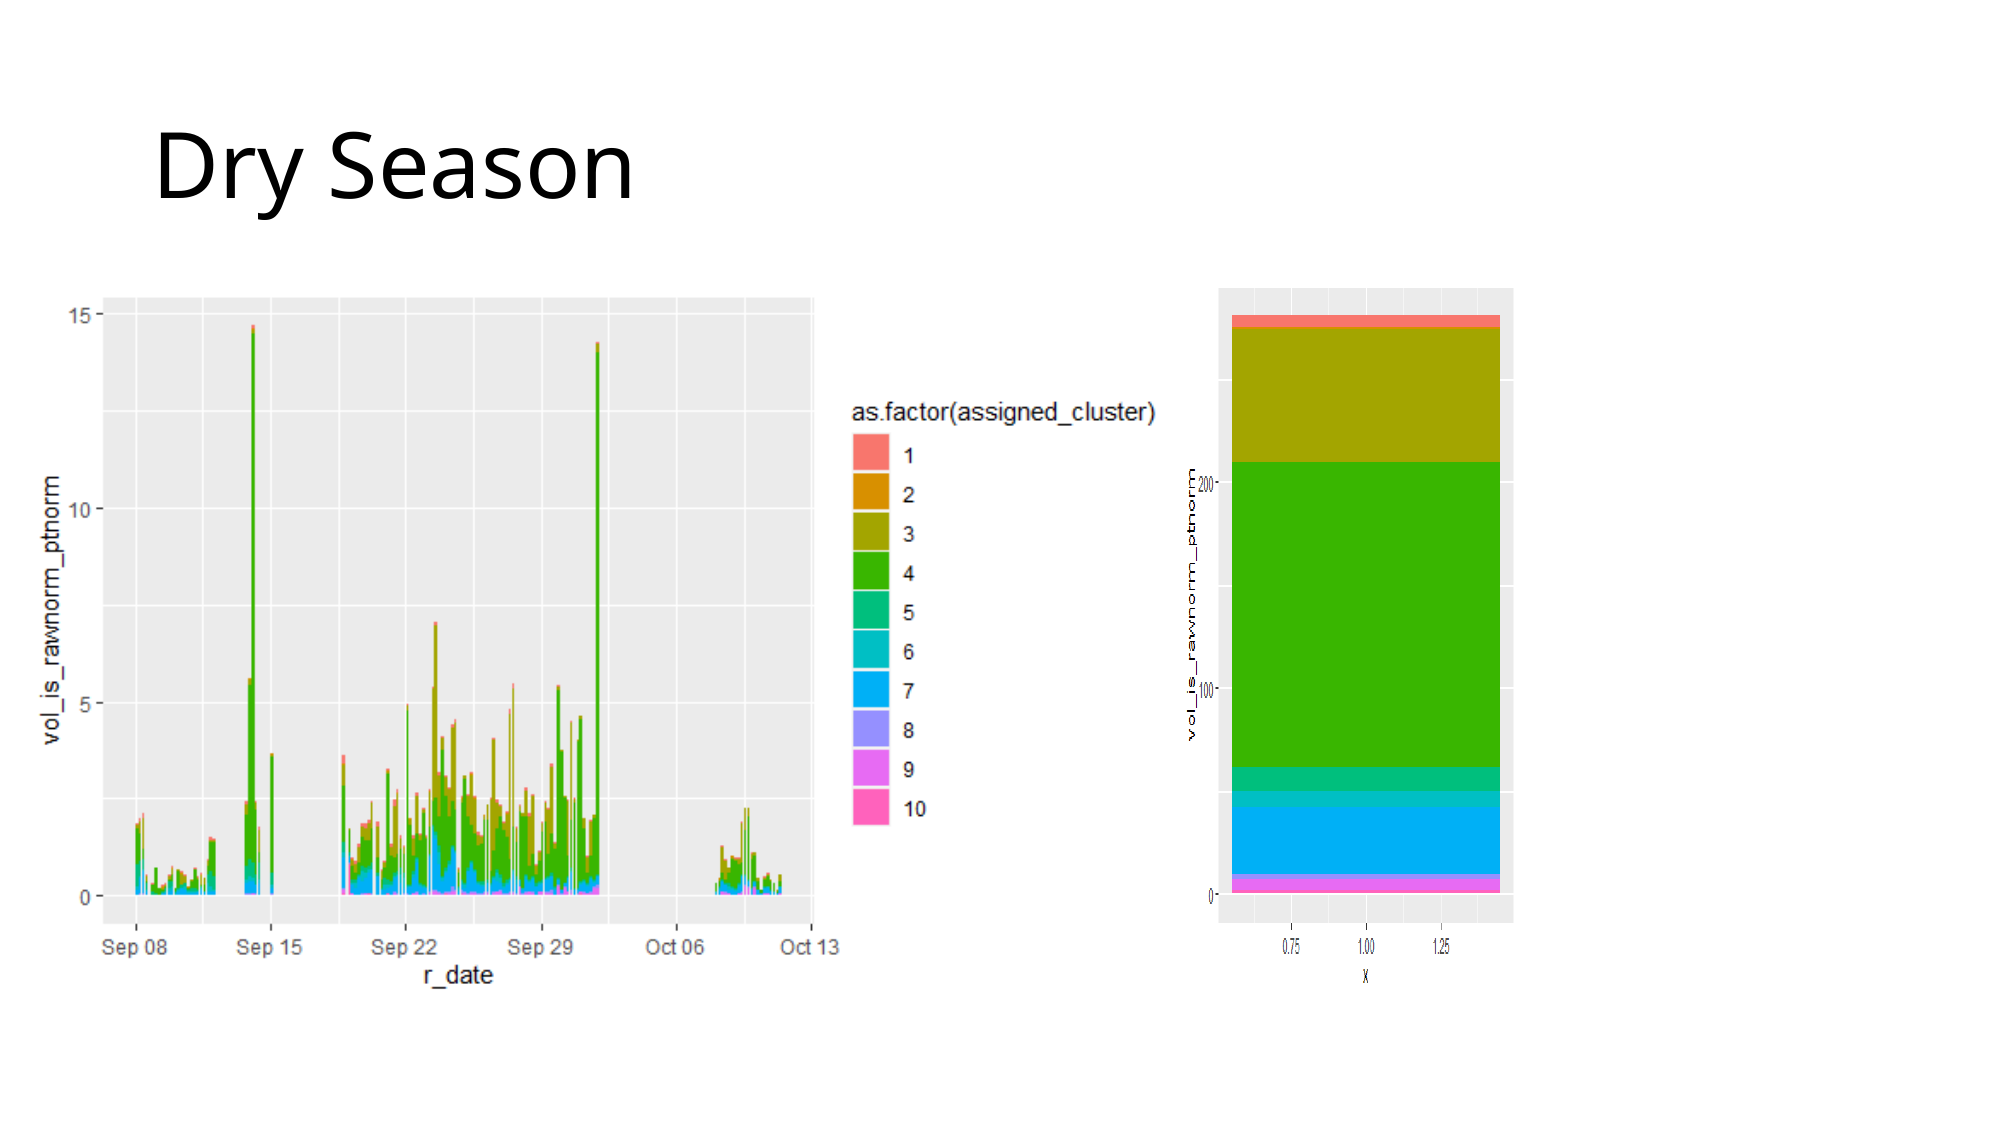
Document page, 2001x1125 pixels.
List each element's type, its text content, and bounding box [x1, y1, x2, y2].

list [25, 286, 1180, 1001]
picture [1180, 276, 1520, 1001]
title Dry Season [137, 59, 1863, 278]
